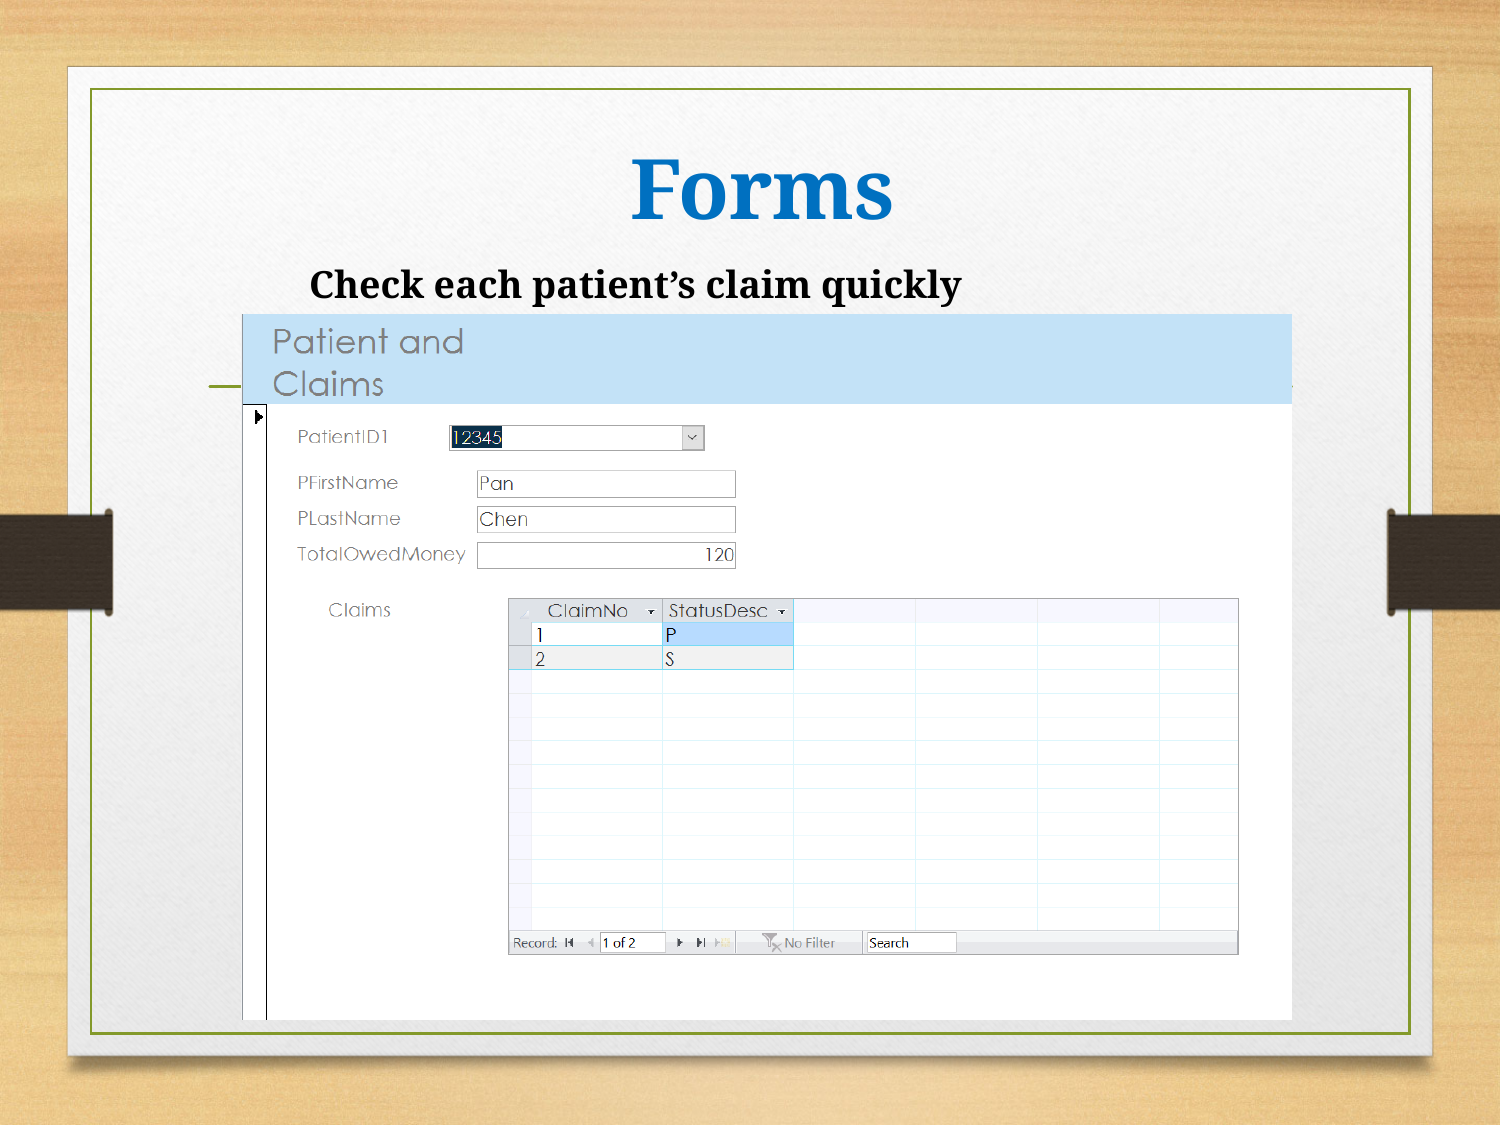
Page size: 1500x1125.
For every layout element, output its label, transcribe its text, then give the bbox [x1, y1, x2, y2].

title Forms [148, 102, 1400, 271]
text_box Check each patient’s claim quickly [294, 253, 1315, 314]
picture [0, 0, 1500, 1125]
